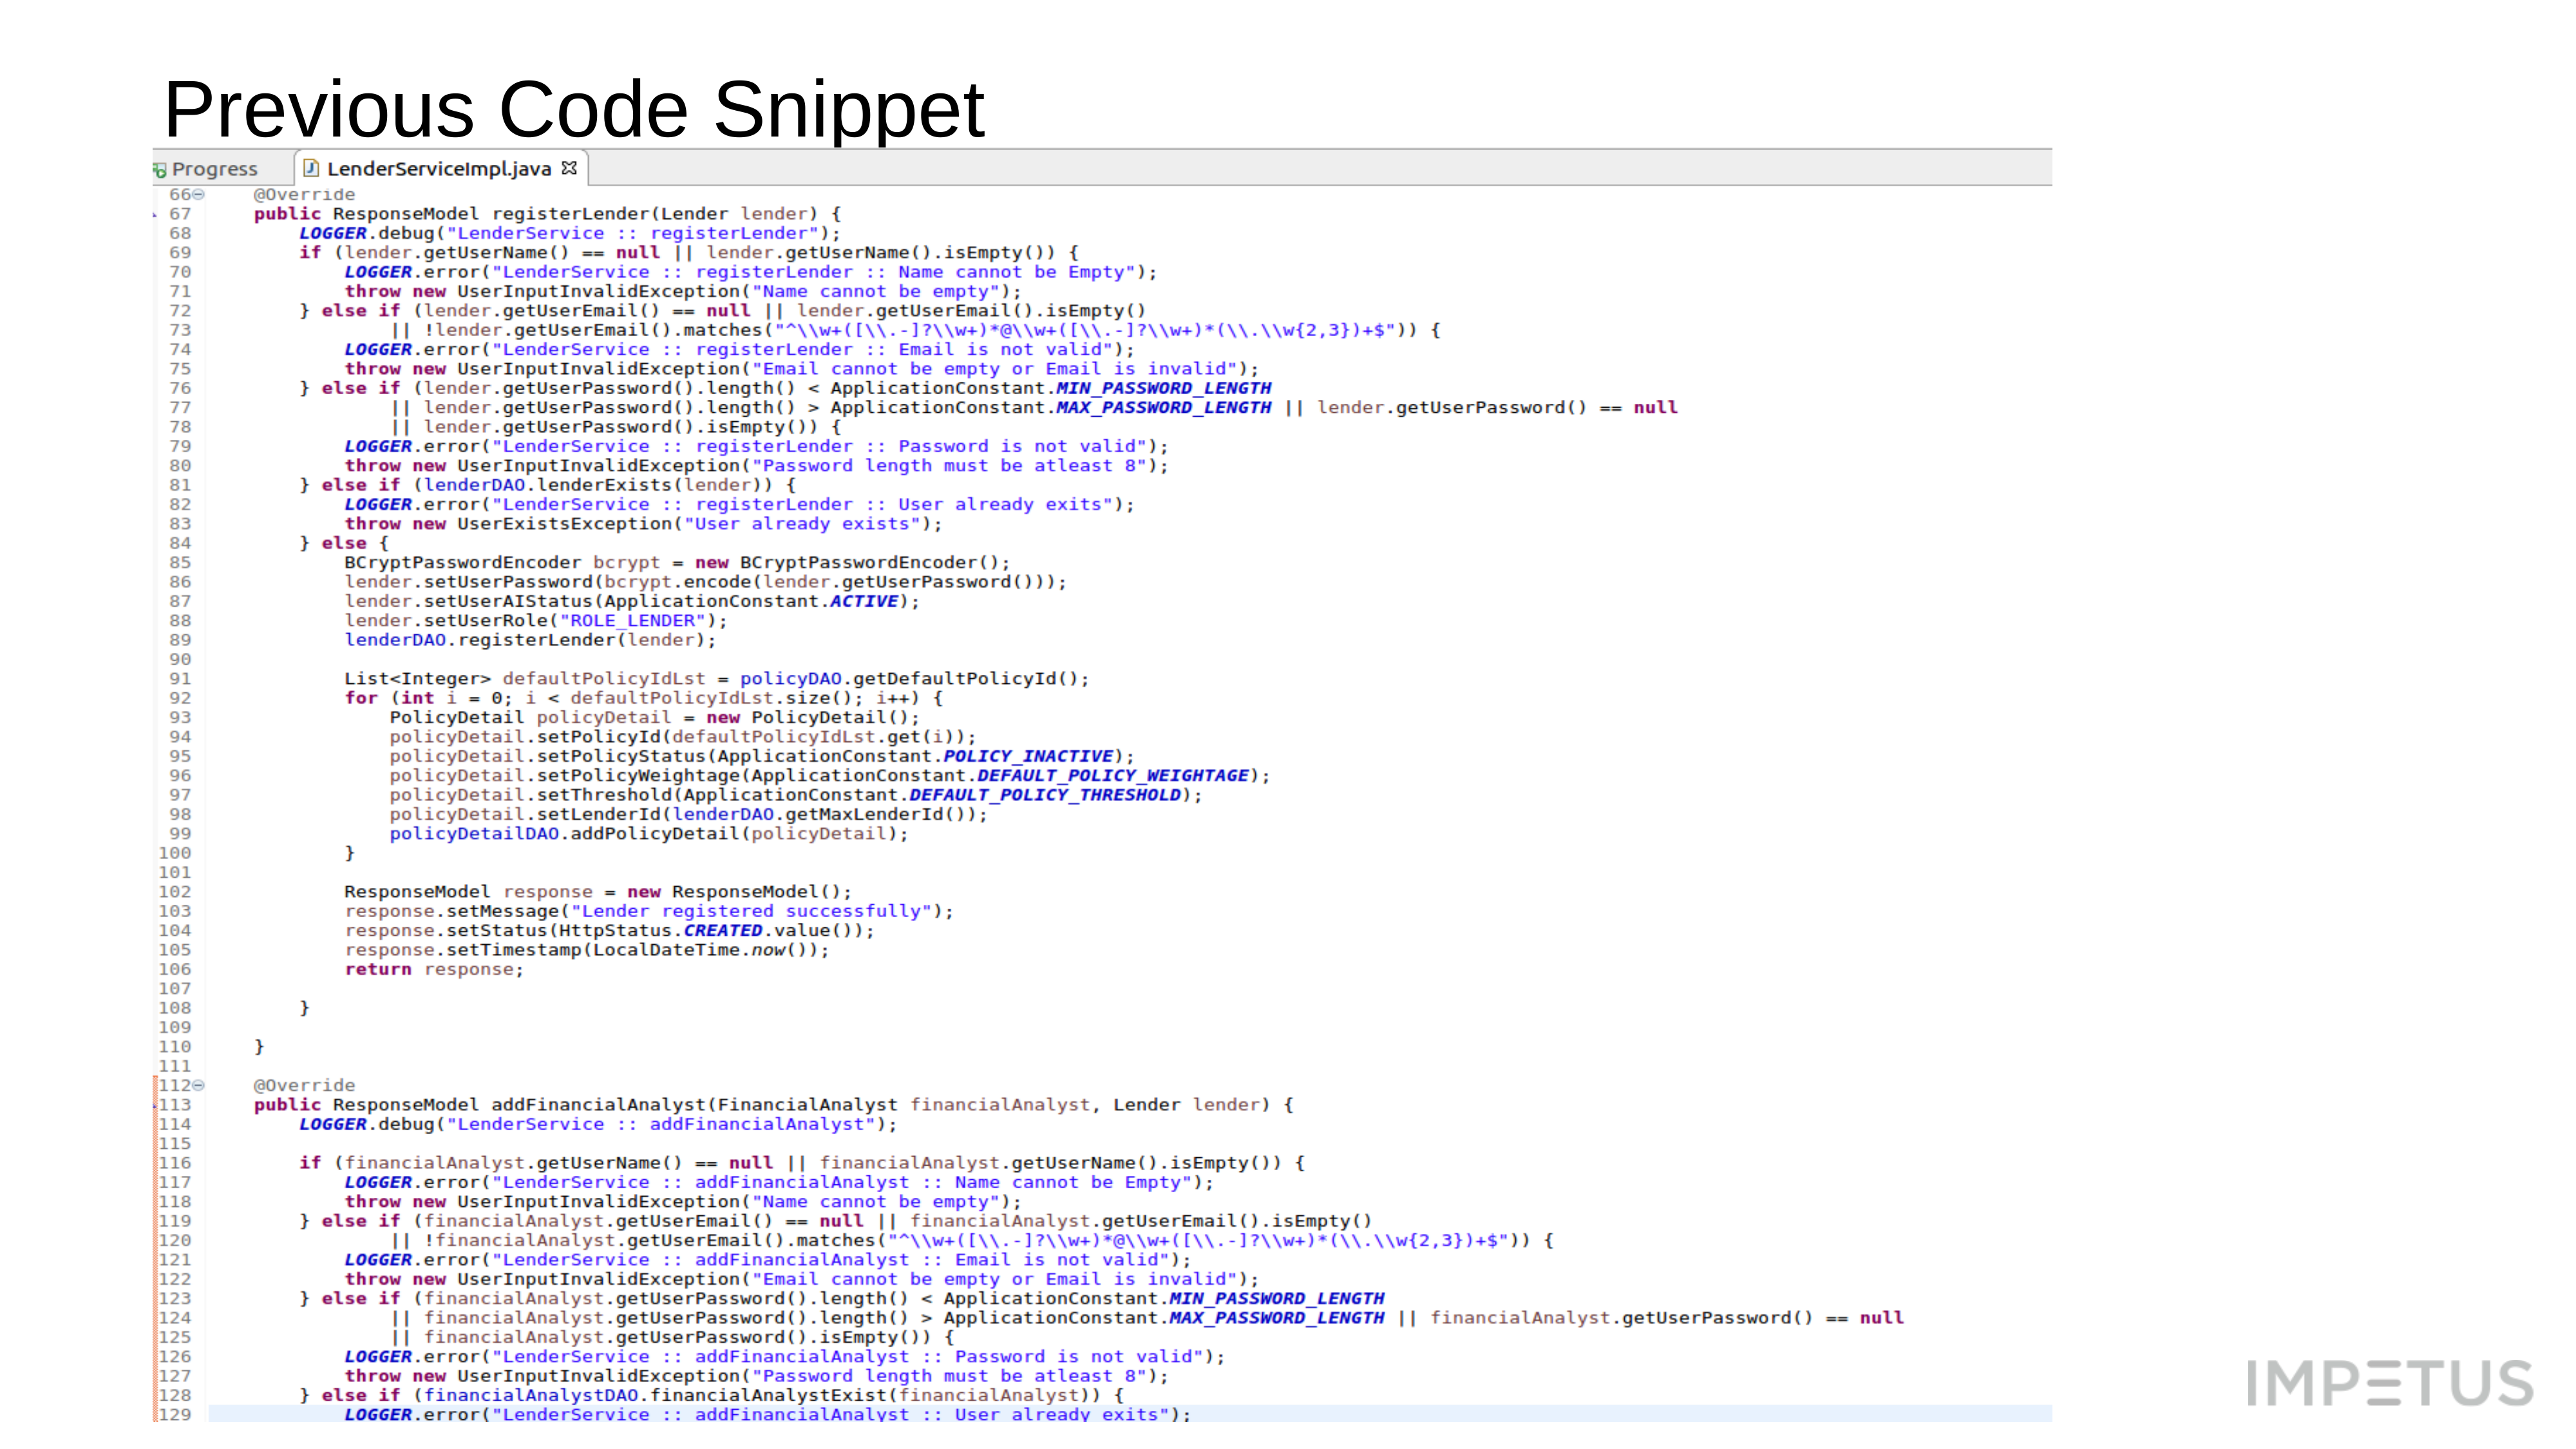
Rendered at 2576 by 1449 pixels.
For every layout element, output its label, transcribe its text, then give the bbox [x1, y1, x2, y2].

picture [153, 147, 2052, 1422]
text_box Previous Code Snippet [153, 27, 1531, 134]
